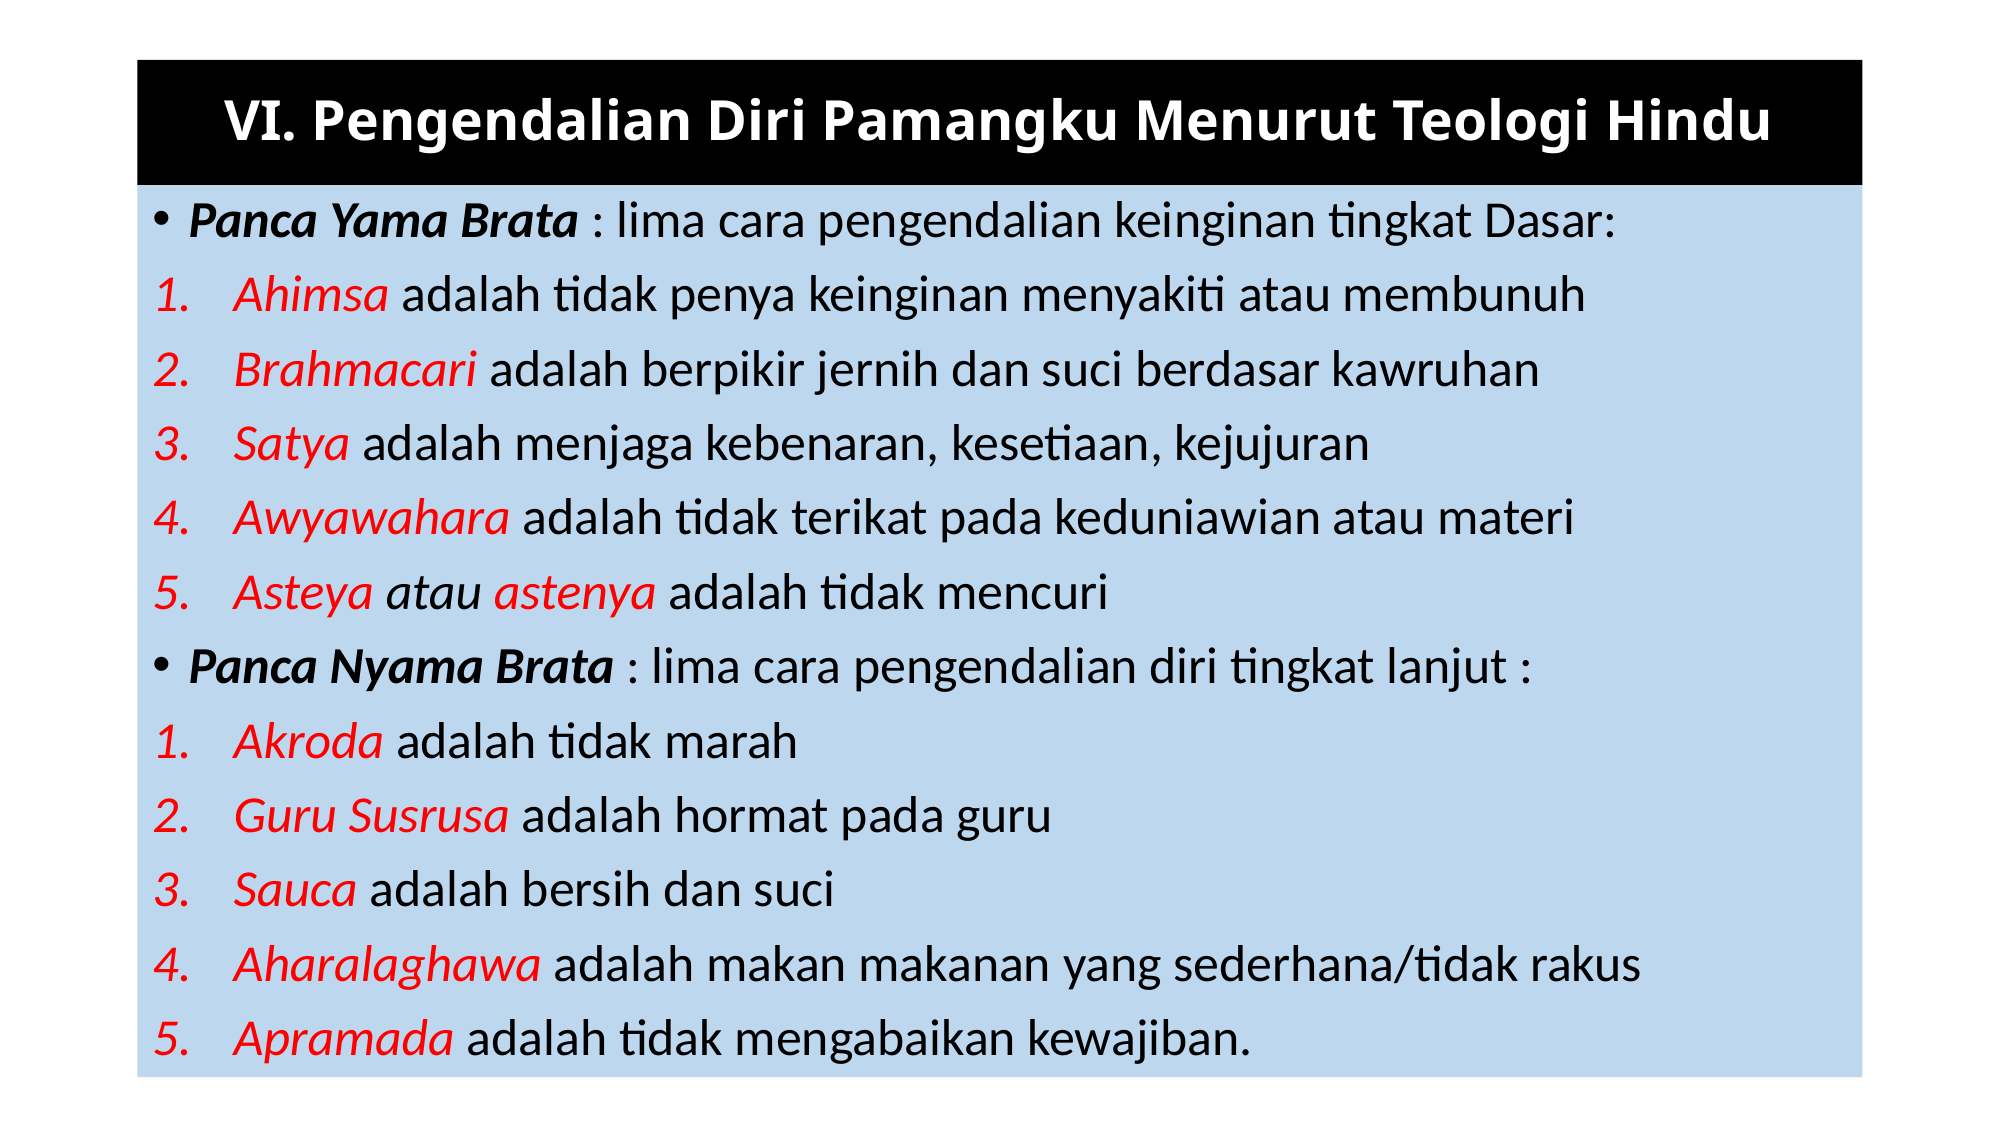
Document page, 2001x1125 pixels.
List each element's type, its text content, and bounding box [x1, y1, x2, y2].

title VI. Pengendalian Diri Pamangku Menurut Teologi Hindu [137, 59, 1863, 185]
list Panca Yama Brata : lima cara pengendalian keinginan tingkat Dasar: Ahimsa adalah tidak penya keinginan menyakiti atau membunuh Brahmacari adalah berpikir jernih dan suci berdasar kawruhan Satya adalah menjaga kebenaran, kesetiaan, kejujuran Awyawahara adalah tidak terikat pada keduniawian atau materi Asteya atau astenya adalah tidak mencuri Panca Nyama Brata : lima cara pengendalian diri tingkat lanjut : Akroda adalah tidak marah Guru Susrusa adalah hormat pada guru Sauca adalah bersih dan suci Aharalaghawa adalah makan makanan yang sederhana/tidak rakus Apramada adalah tidak mengabaikan kewajiban. [137, 185, 1863, 1078]
